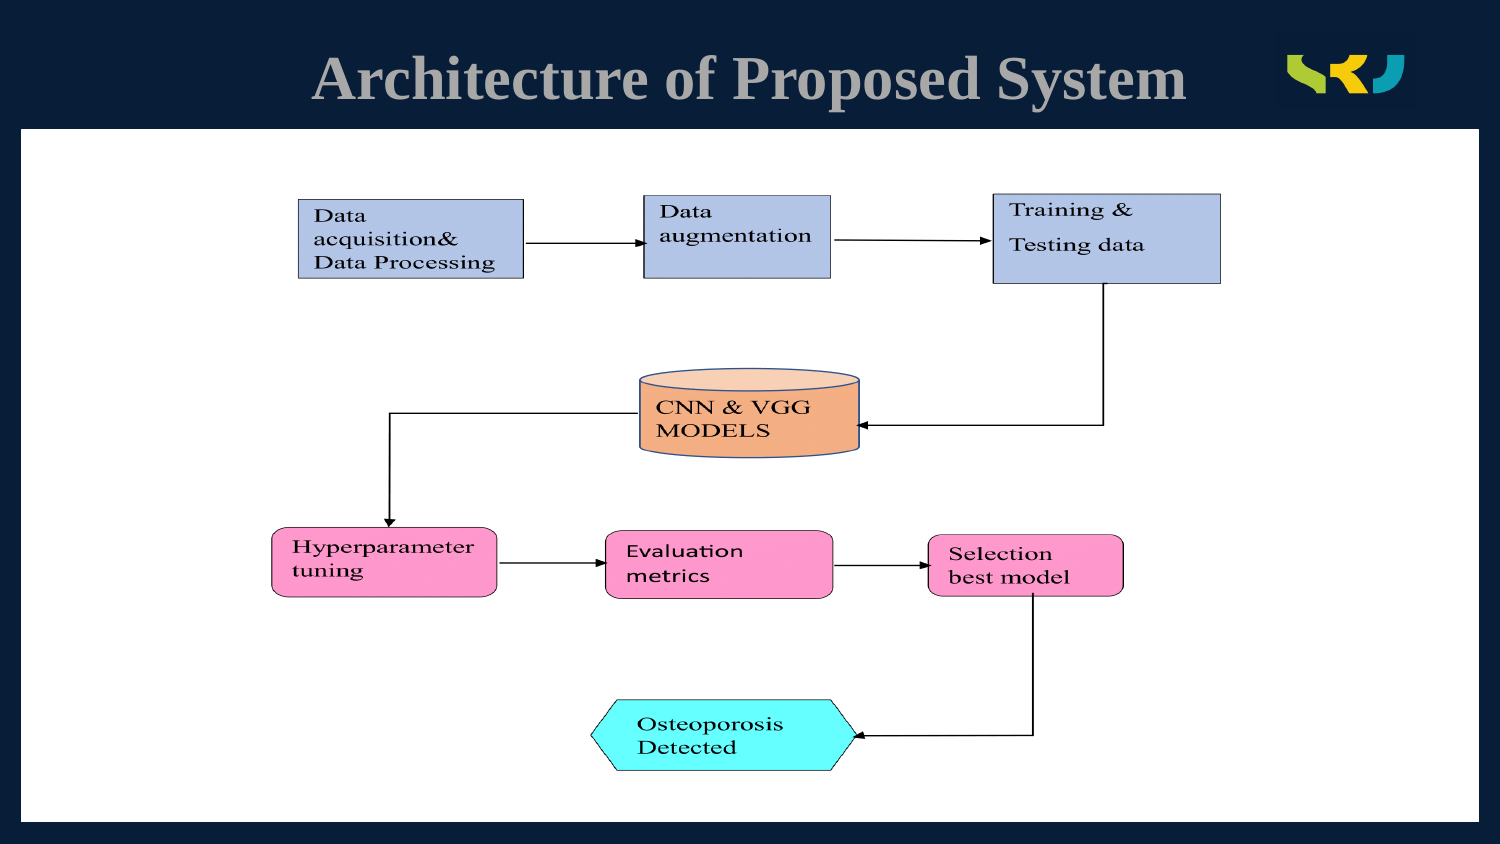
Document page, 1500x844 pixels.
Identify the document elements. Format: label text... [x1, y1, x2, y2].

title Architecture of Proposed System [51, 22, 1449, 117]
picture [217, 145, 1234, 807]
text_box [21, 129, 1479, 822]
